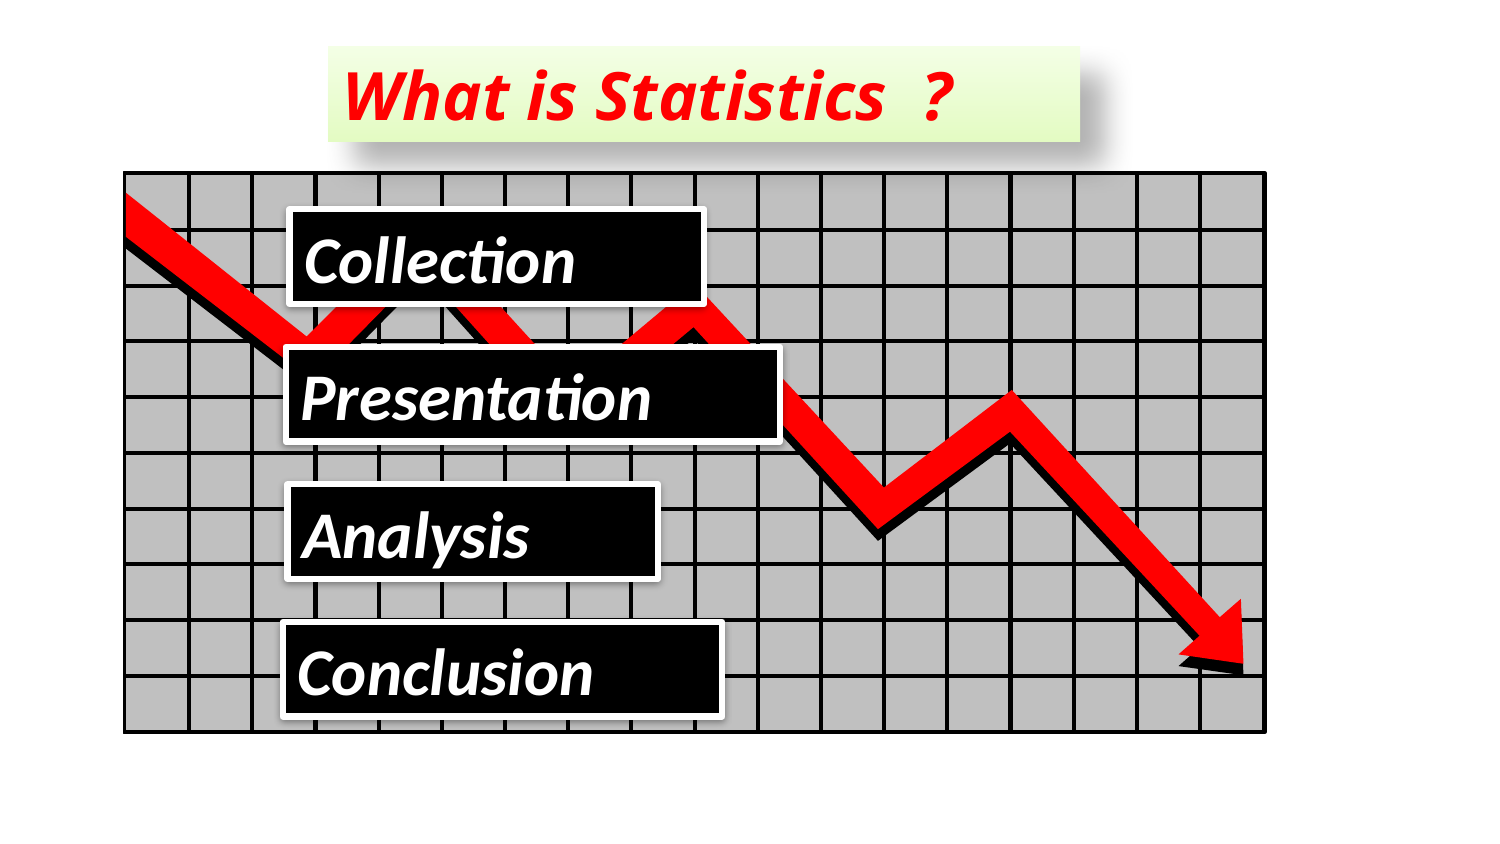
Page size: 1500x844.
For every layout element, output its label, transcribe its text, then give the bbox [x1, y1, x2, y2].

text_box What is Statistics ? [327, 46, 1081, 142]
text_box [122, 171, 1271, 739]
